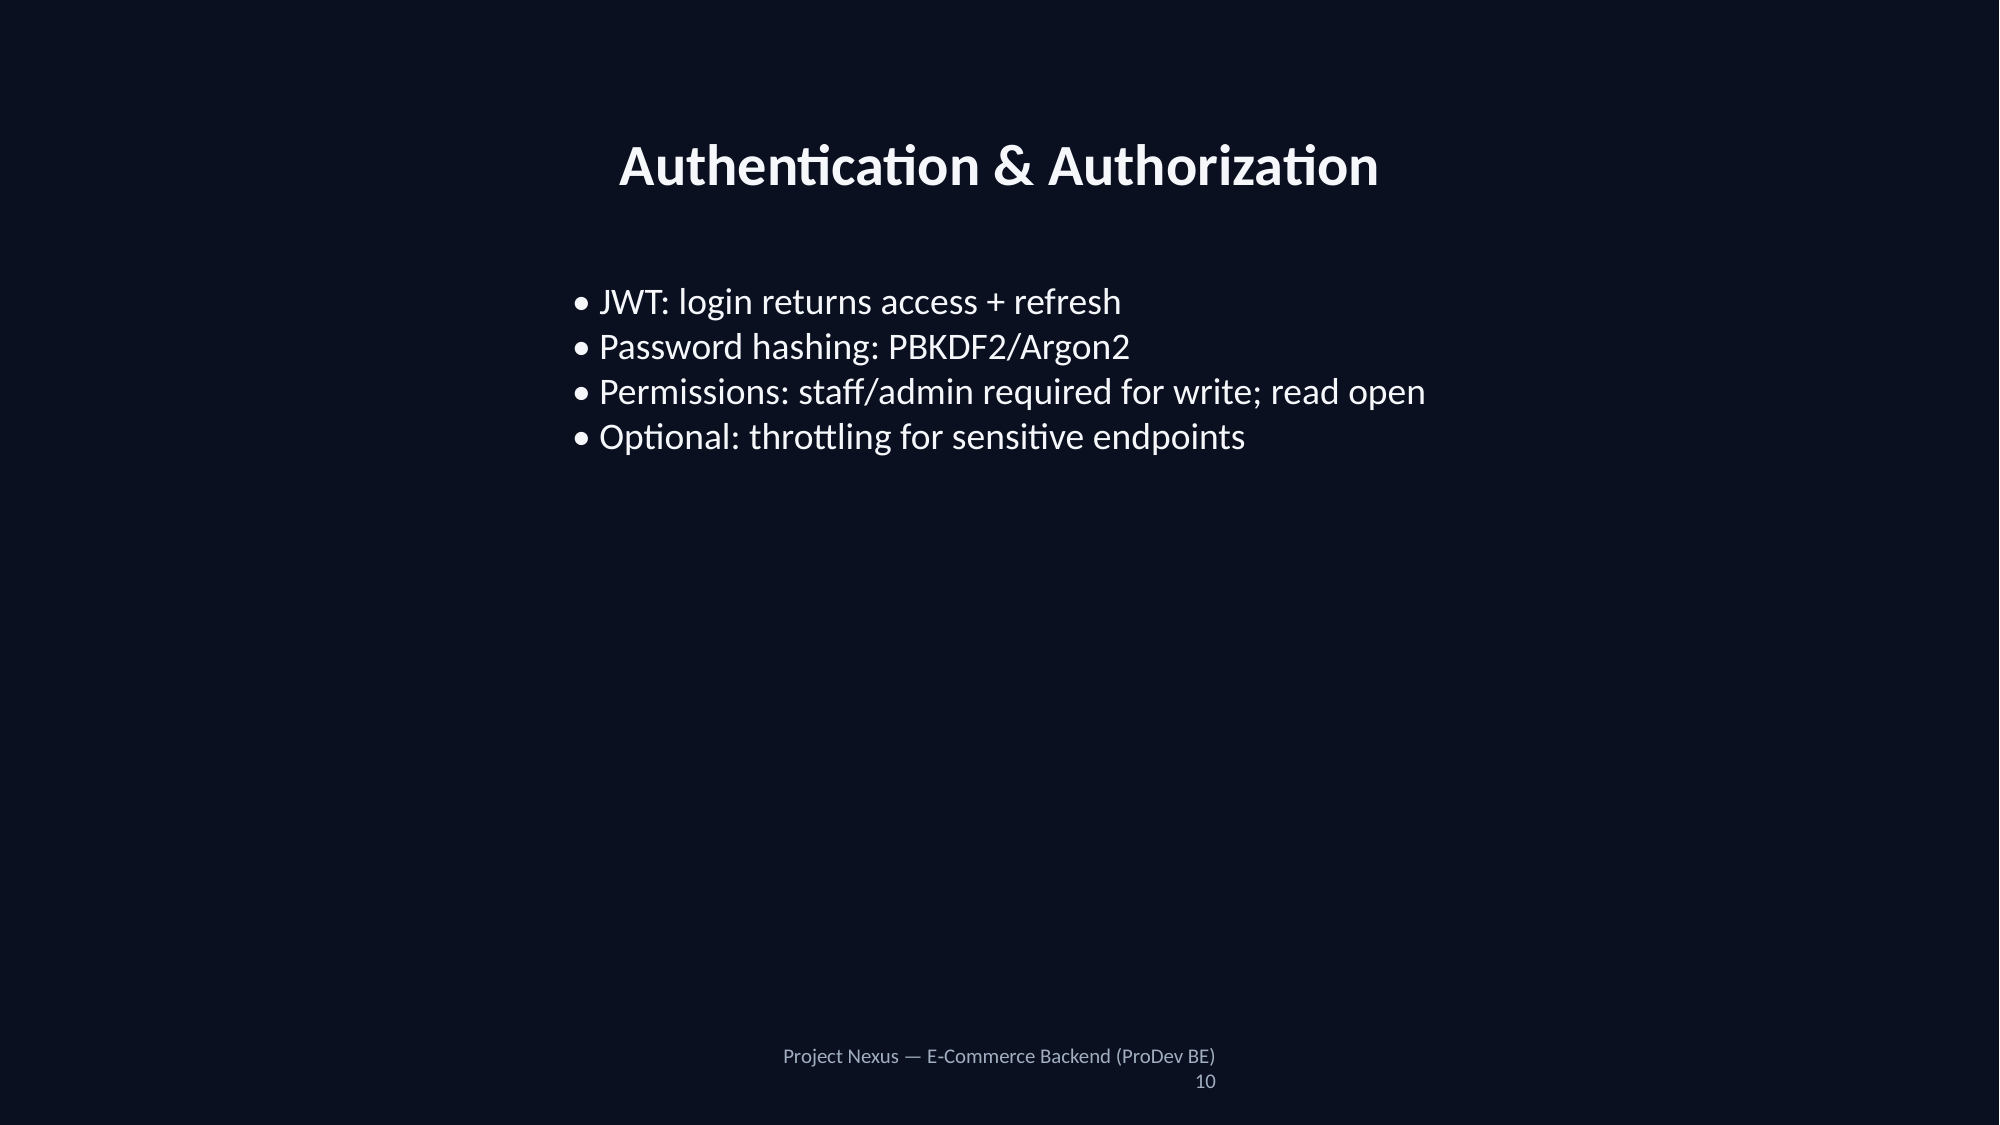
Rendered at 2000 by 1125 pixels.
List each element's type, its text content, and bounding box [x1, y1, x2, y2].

text_box Authentication & Authorization [604, 120, 1395, 205]
text_box Project Nexus — E‑Commerce Backend (ProDev BE) 10 [768, 1034, 1231, 1100]
text_box • JWT: login returns access + refresh • Password hashing: PBKDF2/Argon2 • Permissions: staff/admin required for write; read open • Optional: throttling for sensitive endpoints [557, 269, 1443, 465]
